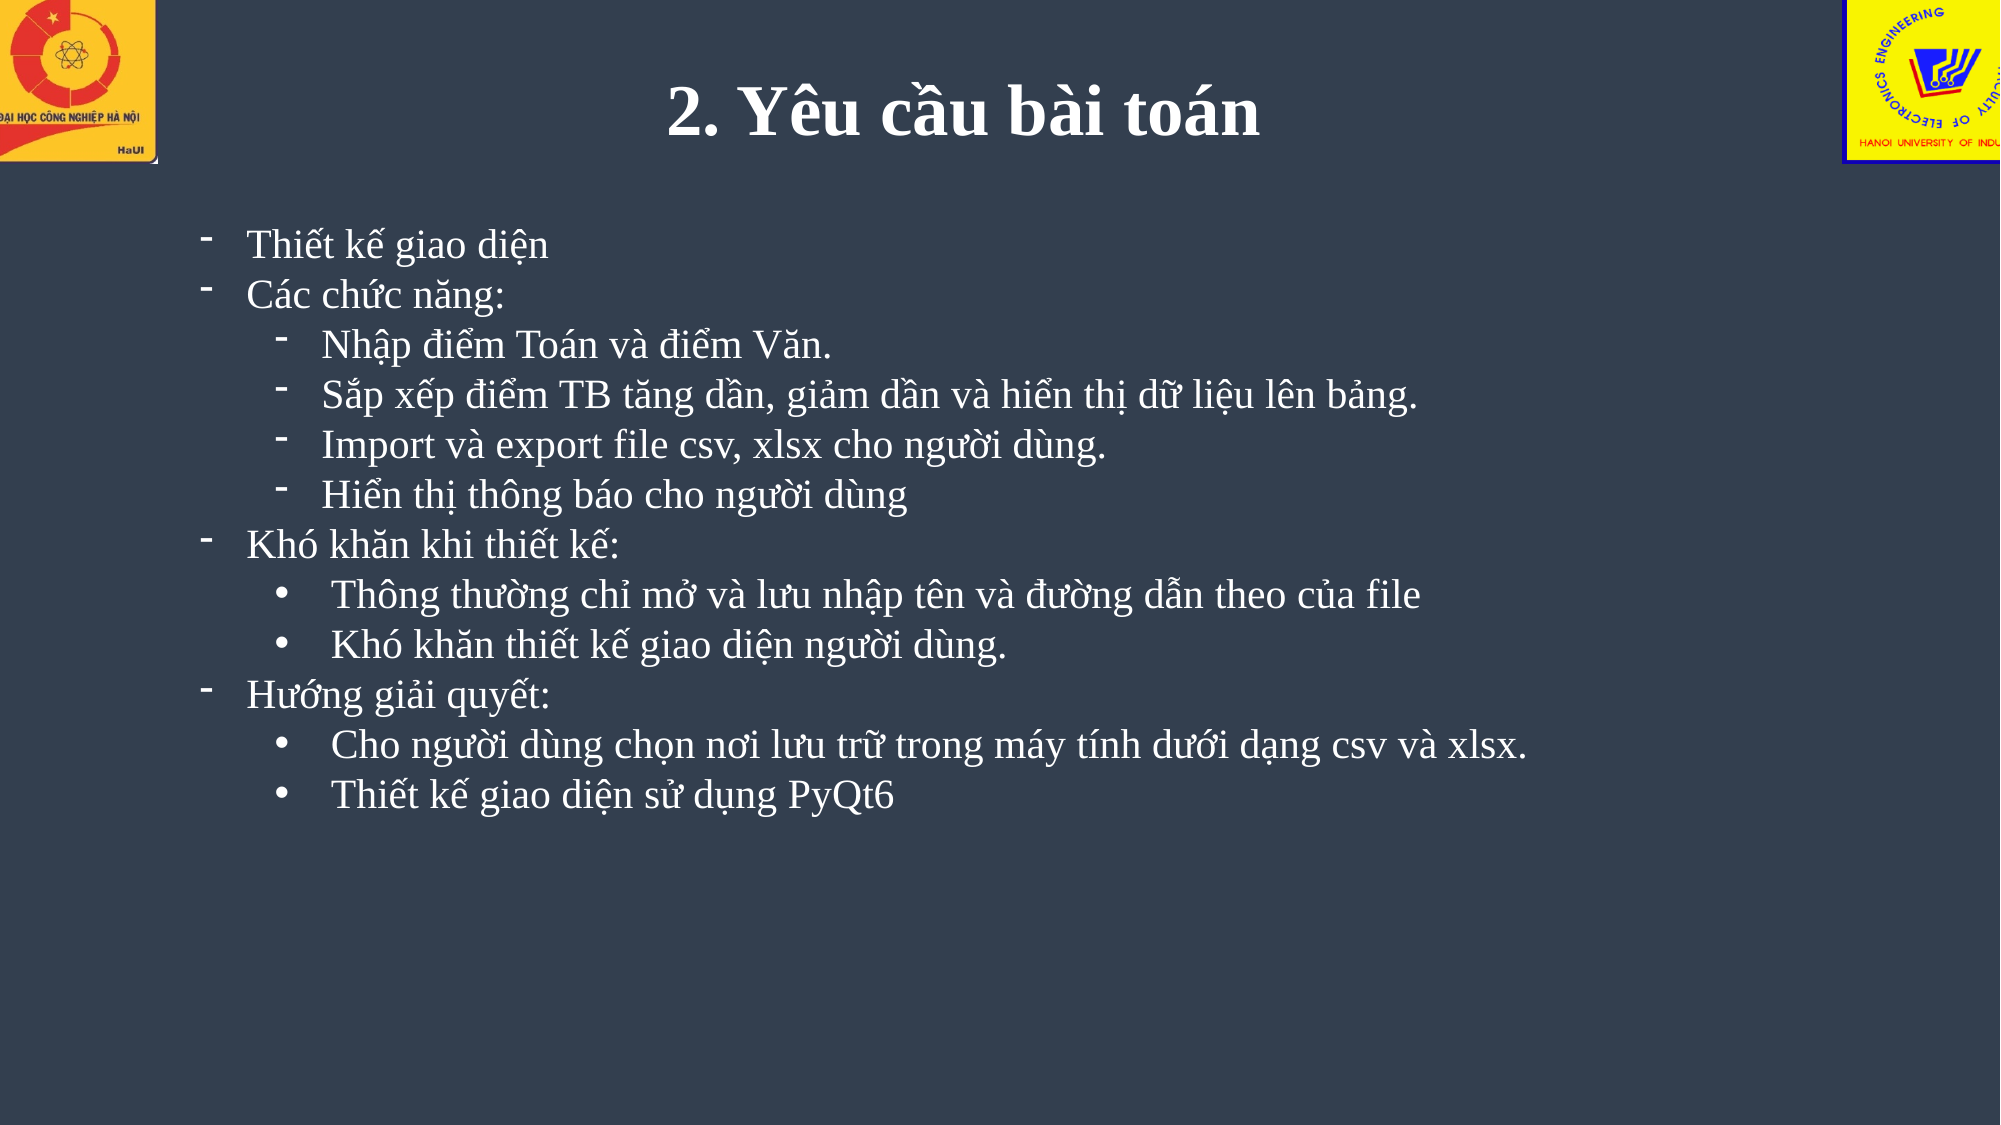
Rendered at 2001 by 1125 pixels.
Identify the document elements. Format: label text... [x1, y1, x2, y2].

text_box 2. Yêu cầu bài toán [496, 55, 1432, 158]
picture [0, 0, 158, 164]
picture [1842, 0, 2000, 164]
text_box Thiết kế giao diện Các chức năng: Nhập điểm Toán và điểm Văn. Sắp xếp điểm TB tăng dần, giảm dần và hiển thị dữ liệu lên bảng. Import và export file csv, xlsx cho người dùng. Hiển thị thông báo cho người dùng Khó khăn khi thiết kế: Thông thường chỉ mở và lưu nhập tên và đường dẫn theo của file Khó khăn thiết kế giao diện người dùng. Hướng giải quyết: Cho người dùng chọn nơi lưu trữ trong máy tính dưới dạng csv và xlsx. Thiết kế giao diện sử dụng PyQt6 [184, 209, 1744, 1015]
